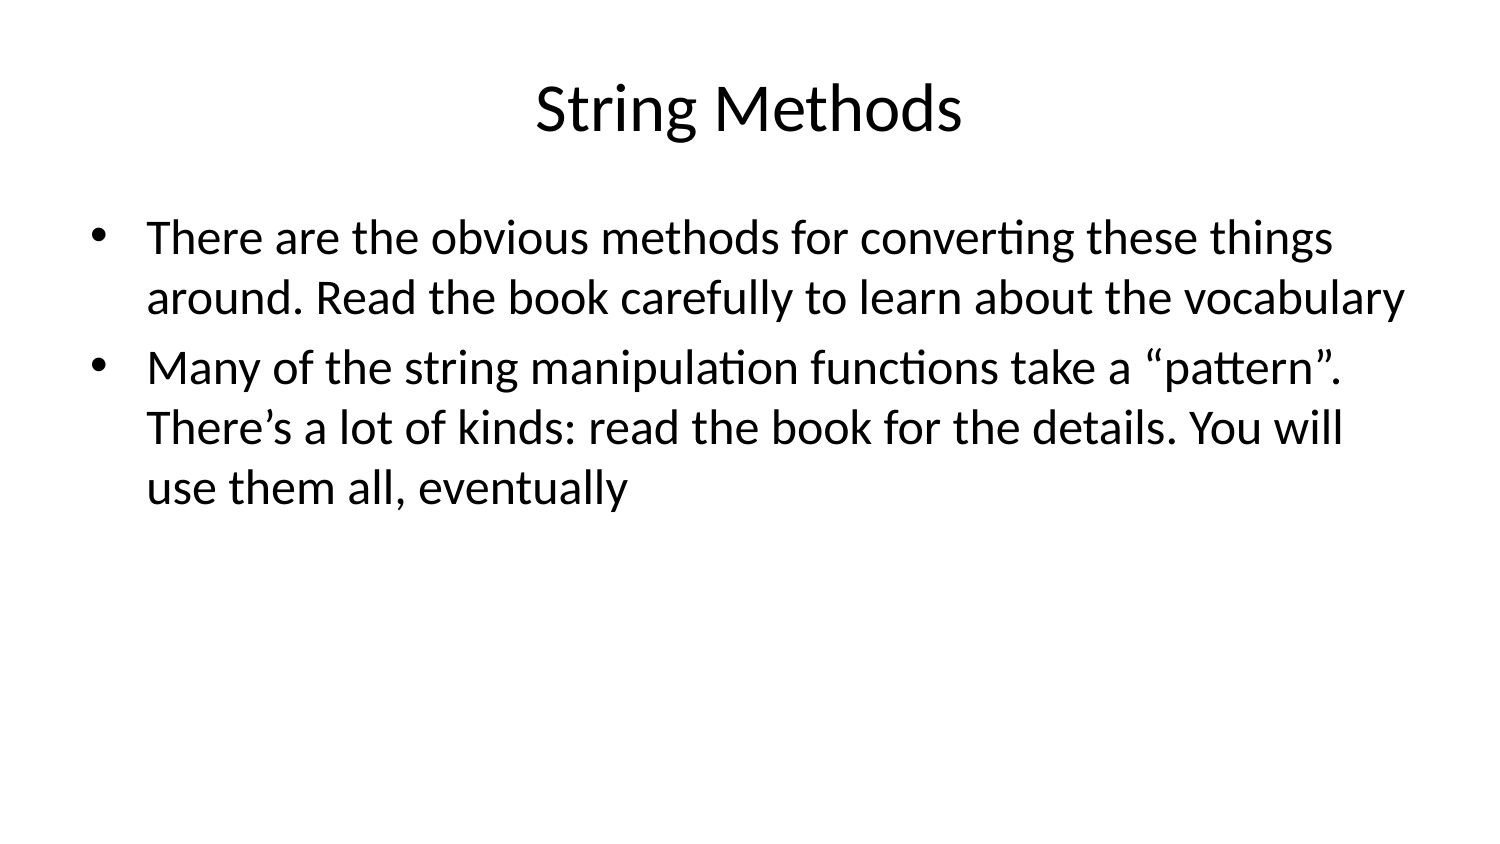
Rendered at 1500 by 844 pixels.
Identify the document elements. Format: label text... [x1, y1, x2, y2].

list There are the obvious methods for converting these things around. Read the book carefully to learn about the vocabulary Many of the string manipulation functions take a “pattern”. There’s a lot of kinds: read the book for the details. You will use them all, eventually [75, 196, 1425, 754]
title String Methods [75, 33, 1425, 175]
